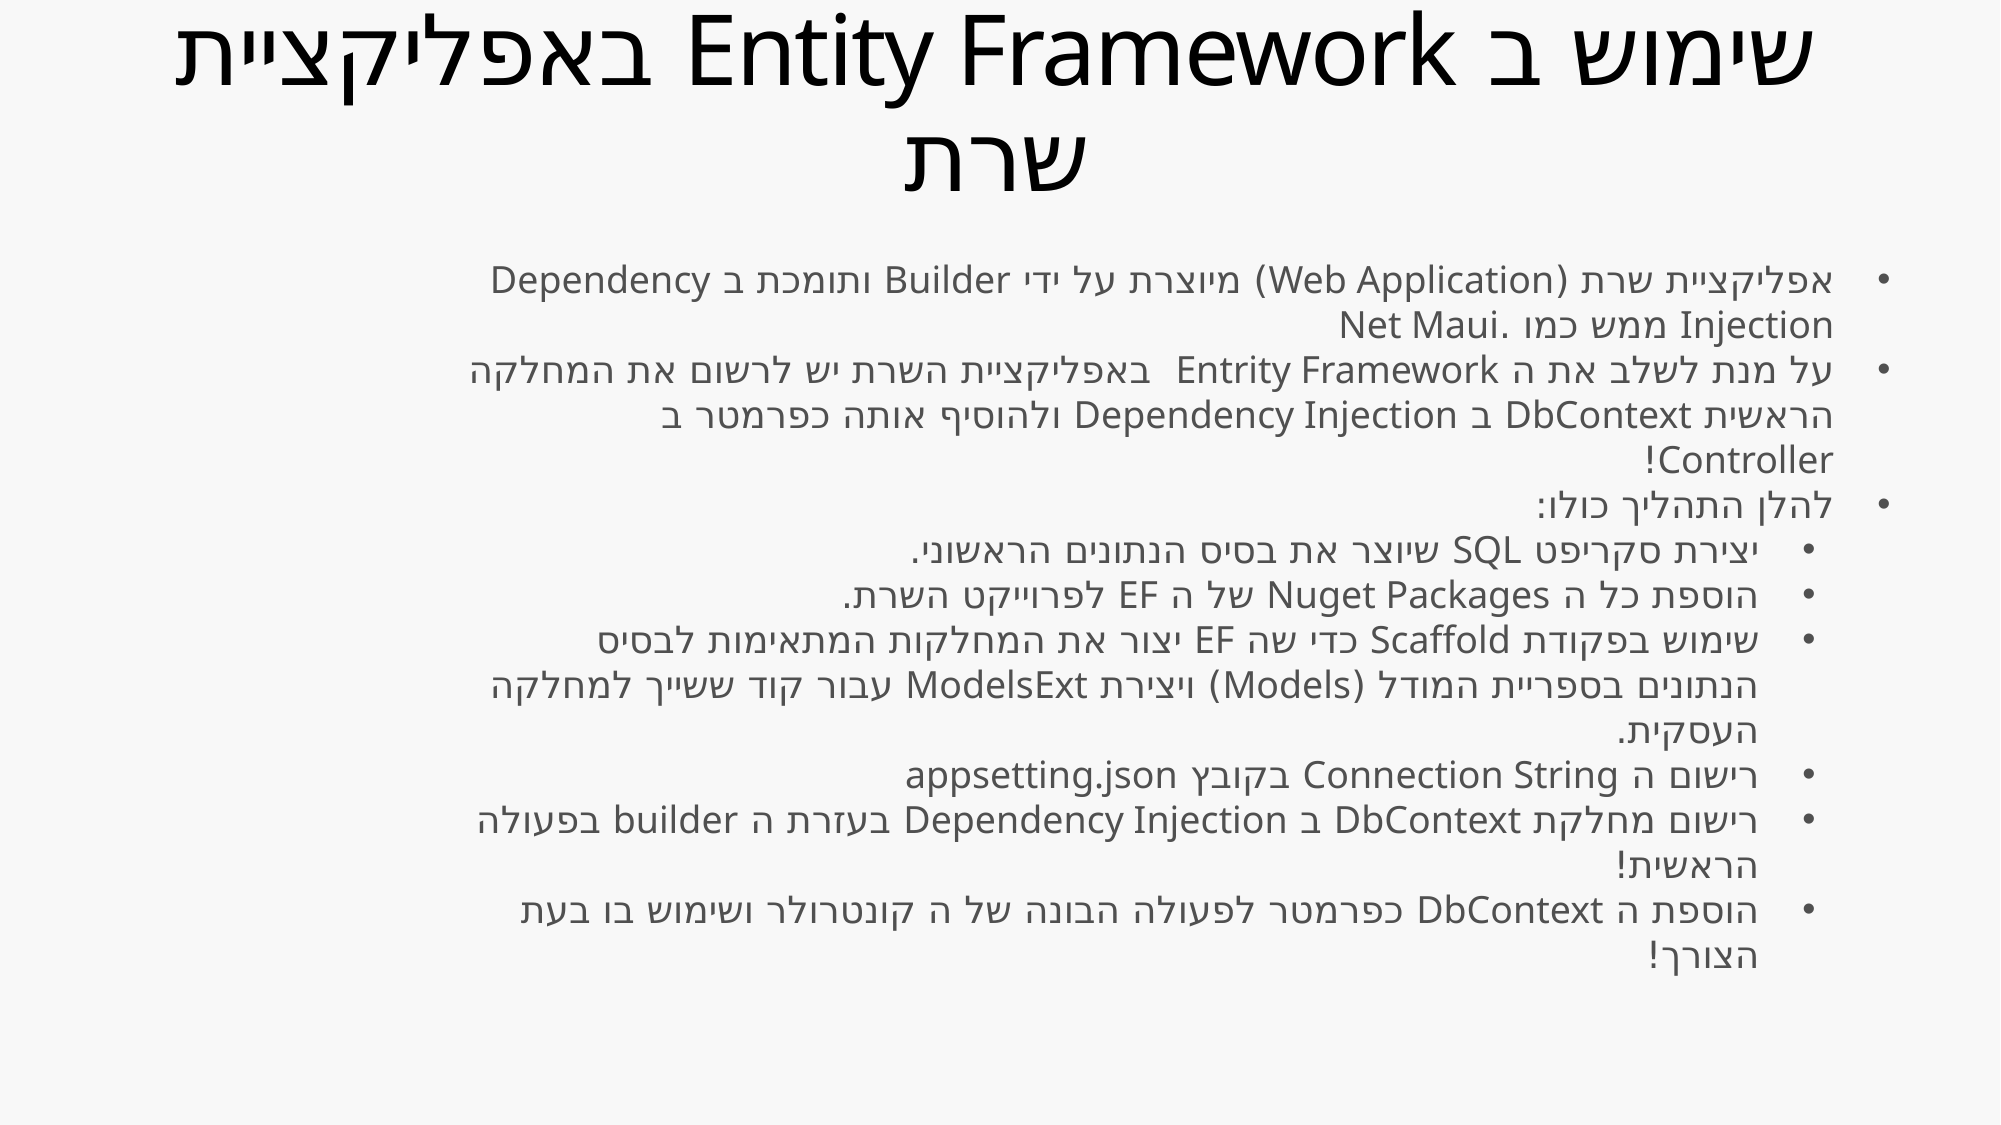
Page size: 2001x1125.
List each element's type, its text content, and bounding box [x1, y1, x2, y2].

text_box אפליקציית שרת (Web Application) מיוצרת על ידי Builder ותומכת ב Dependency Injection ממש כמו .Net Maui על מנת לשלב את ה Entrity Framework באפליקציית השרת יש לרשום את המחלקה הראשית DbContext ב Dependency Injection ולהוסיף אותה כפרמטר ב Controller! להלן התהליך כולו: יצירת סקריפט SQL שיוצר את בסיס הנתונים הראשוני. הוספת כל ה Nuget Packages של ה EF לפרוייקט השרת. שימוש בפקודת Scaffold כדי שה EF יצור את המחלקות המתאימות לבסיס הנתונים בספריית המודל (Models) ויצירת ModelsExt עבור קוד ששייך למחלקה העסקית. רישום ה Connection String בקובץ appsetting.json רישום מחלקת DbContext ב Dependency Injection בעזרת ה builder בפעולה הראשית! הוספת ה DbContext כפרמטר לפעולה הבונה של ה קונטרולר ושימוש בו בעת הצורך! [433, 232, 1921, 1000]
title שימוש ב Entity Framework באפליקציית שרת [129, 0, 1866, 189]
